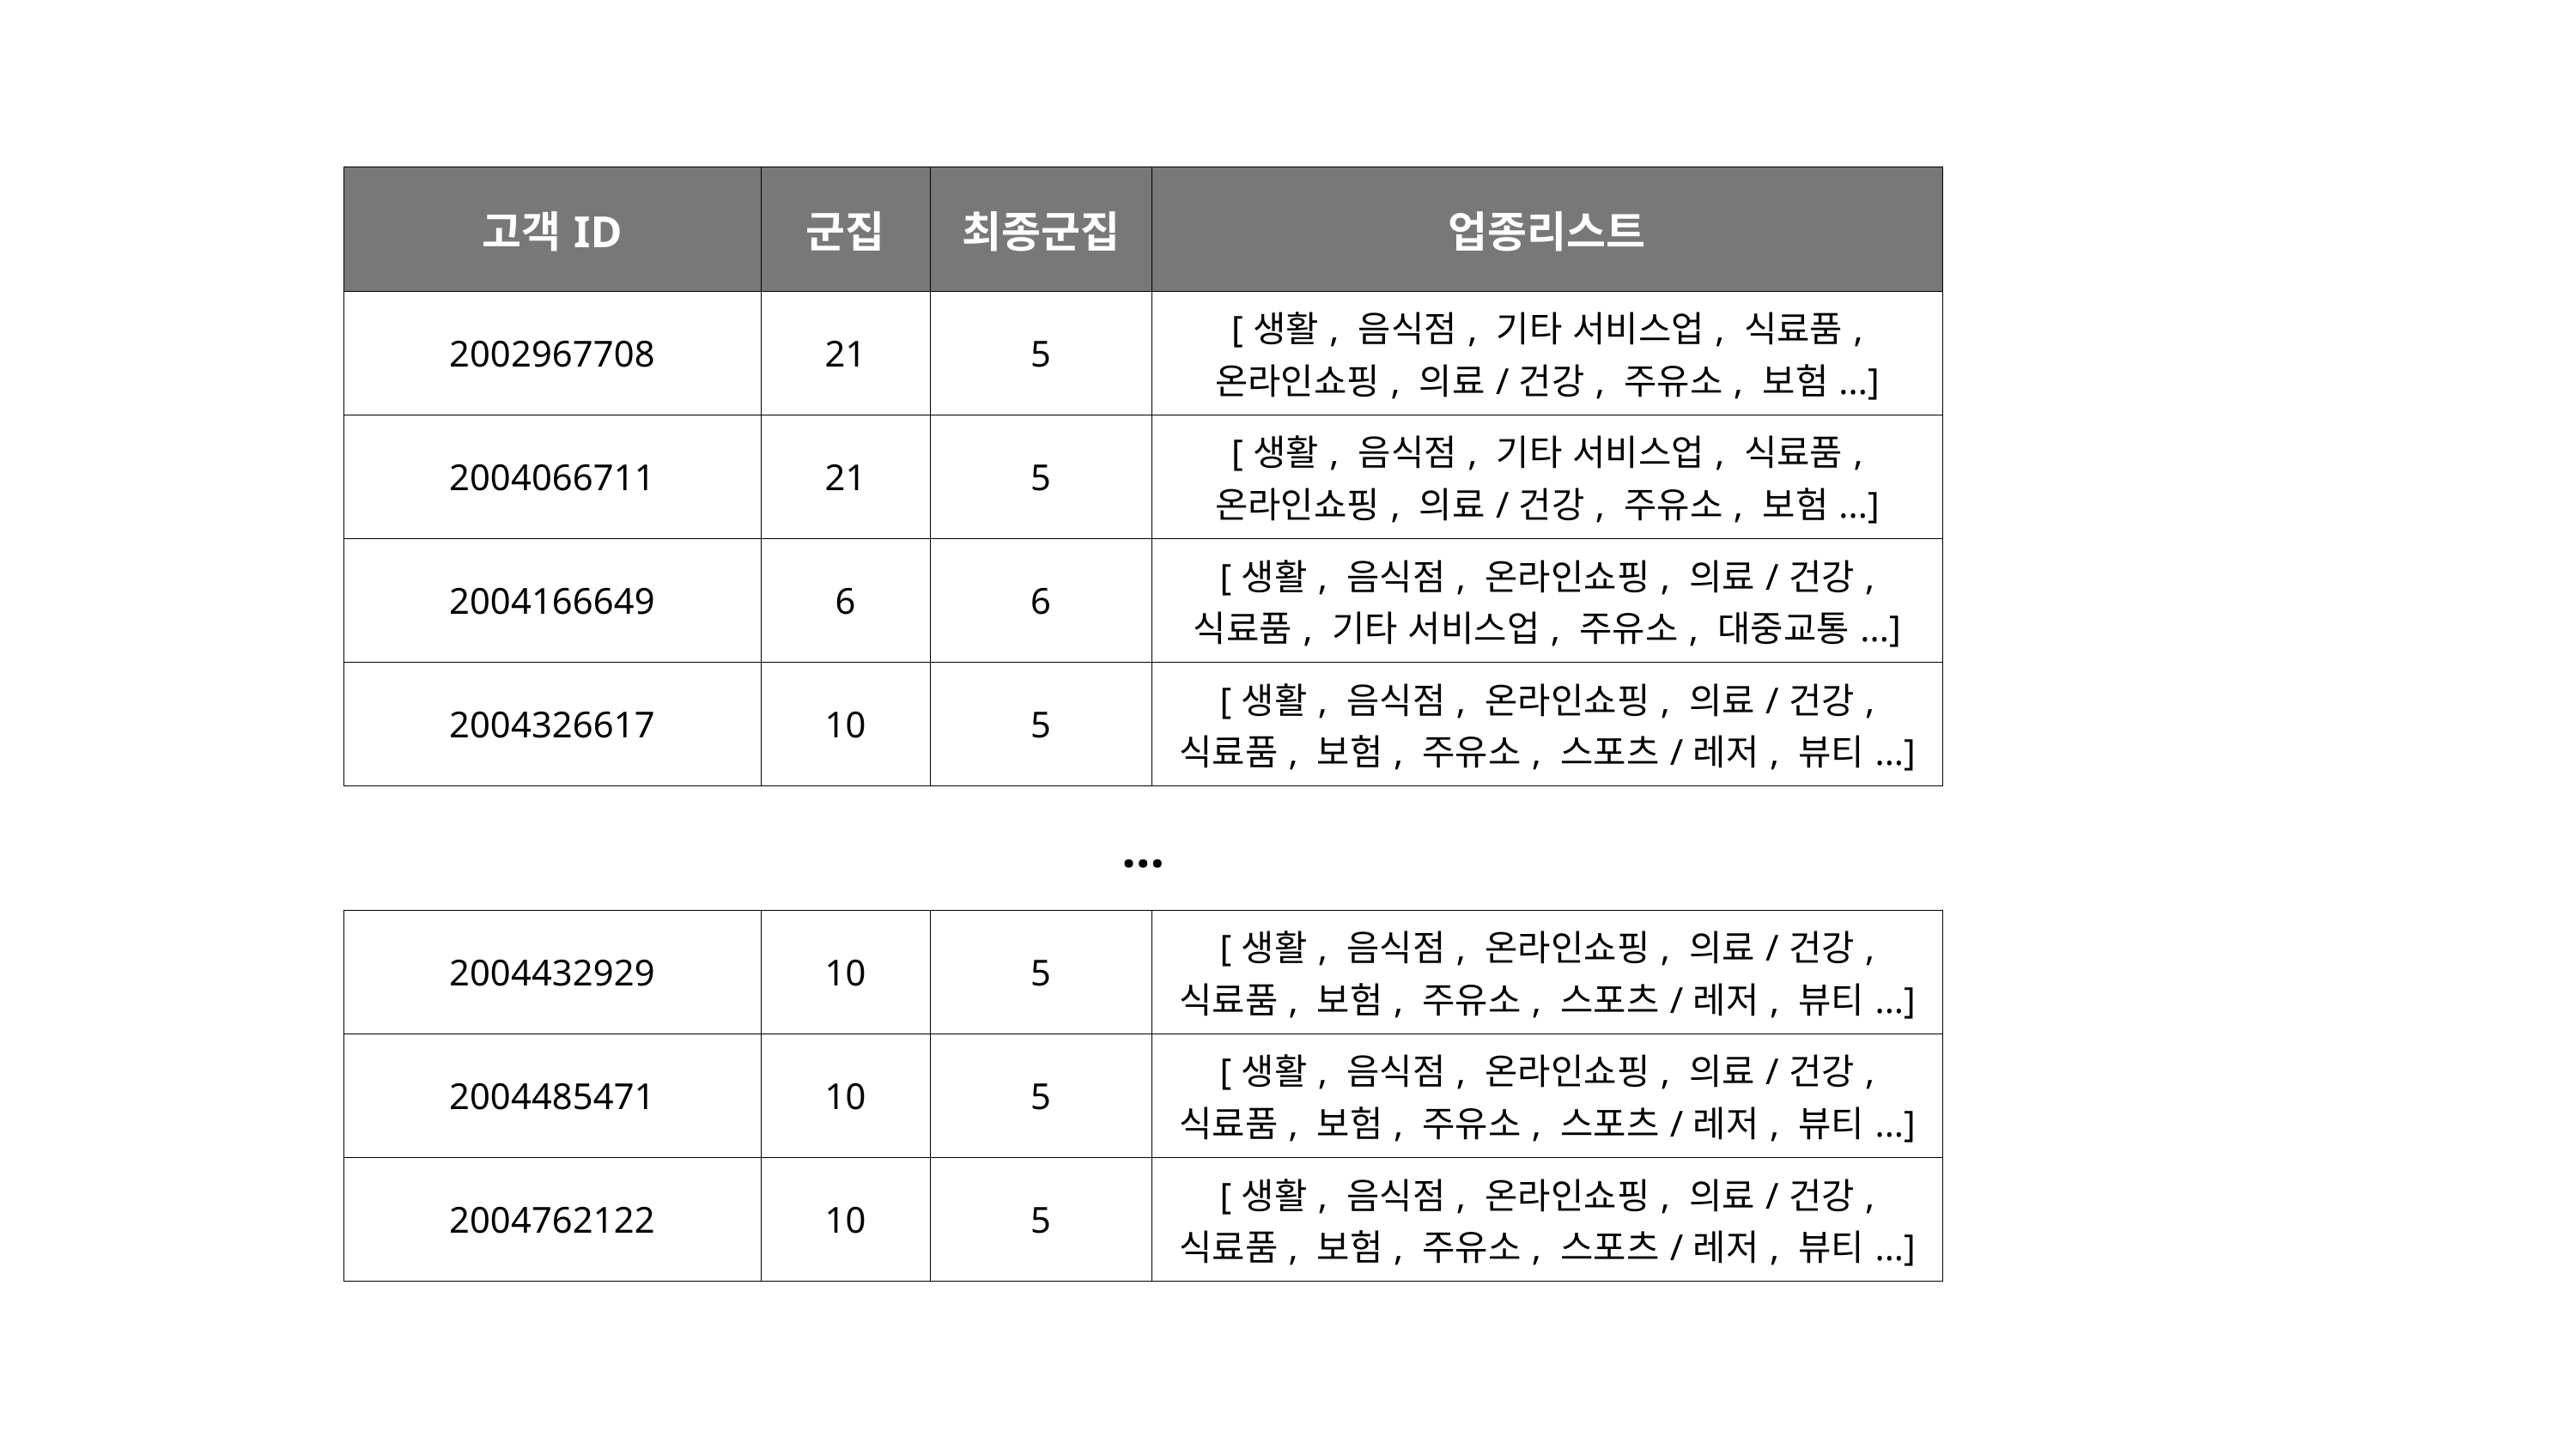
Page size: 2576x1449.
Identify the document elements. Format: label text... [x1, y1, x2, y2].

table_cell [생활, 음식점, 온라인쇼핑, 의료/건강, 식료품, 보험, 주유소, 스포츠/레저, 뷰티...] [1152, 1034, 1942, 1157]
table_cell [생활, 음식점, 온라인쇼핑, 의료/건강, 식료품, 보험, 주유소, 스포츠/레저, 뷰티...] [1152, 663, 1942, 785]
table_cell 5 [931, 1158, 1151, 1281]
table_cell 10 [762, 911, 930, 1034]
table_cell 2004166649 [344, 539, 761, 662]
table_cell 2004066711 [344, 415, 761, 538]
table_cell 5 [931, 663, 1151, 785]
table_cell [생활, 음식점, 기타 서비스업, 식료품, 온라인쇼핑, 의료/건강, 주유소, 보험...] [1152, 292, 1942, 415]
table_cell 10 [762, 1034, 930, 1157]
table_cell 5 [931, 911, 1151, 1034]
table_cell 2004485471 [344, 1034, 761, 1157]
table_cell [생활, 음식점, 온라인쇼핑, 의료/건강, 식료품, 보험, 주유소, 스포츠/레저, 뷰티...] [1152, 911, 1942, 1034]
table_cell 10 [762, 1158, 930, 1281]
table_header 군집 [762, 167, 930, 291]
table_cell 21 [762, 415, 930, 538]
table_cell 5 [931, 292, 1151, 415]
table_cell 6 [762, 539, 930, 662]
table_cell 21 [762, 292, 930, 415]
table_header 고객ID [344, 167, 761, 291]
table_header 최종군집 [931, 167, 1151, 291]
table_cell 2004326617 [344, 663, 761, 785]
table_cell [생활, 음식점, 온라인쇼핑, 의료/건강, 식료품, 보험, 주유소, 스포츠/레저, 뷰티...] [1152, 1158, 1942, 1281]
table_header 업종리스트 [1152, 167, 1942, 291]
table_cell 2004432929 [344, 911, 761, 1034]
table_cell 2004762122 [344, 1158, 761, 1281]
table_cell 5 [931, 415, 1151, 538]
table_cell 2002967708 [344, 292, 761, 415]
table_cell … [343, 786, 1942, 910]
table_cell [생활, 음식점, 기타 서비스업, 식료품, 온라인쇼핑, 의료/건강, 주유소, 보험...] [1152, 415, 1942, 538]
table_cell 5 [931, 1034, 1151, 1157]
table_cell [생활, 음식점, 온라인쇼핑, 의료/건강, 식료품, 기타 서비스업, 주유소, 대중교통...] [1152, 539, 1942, 662]
table_cell 10 [762, 663, 930, 785]
table_cell 6 [931, 539, 1151, 662]
